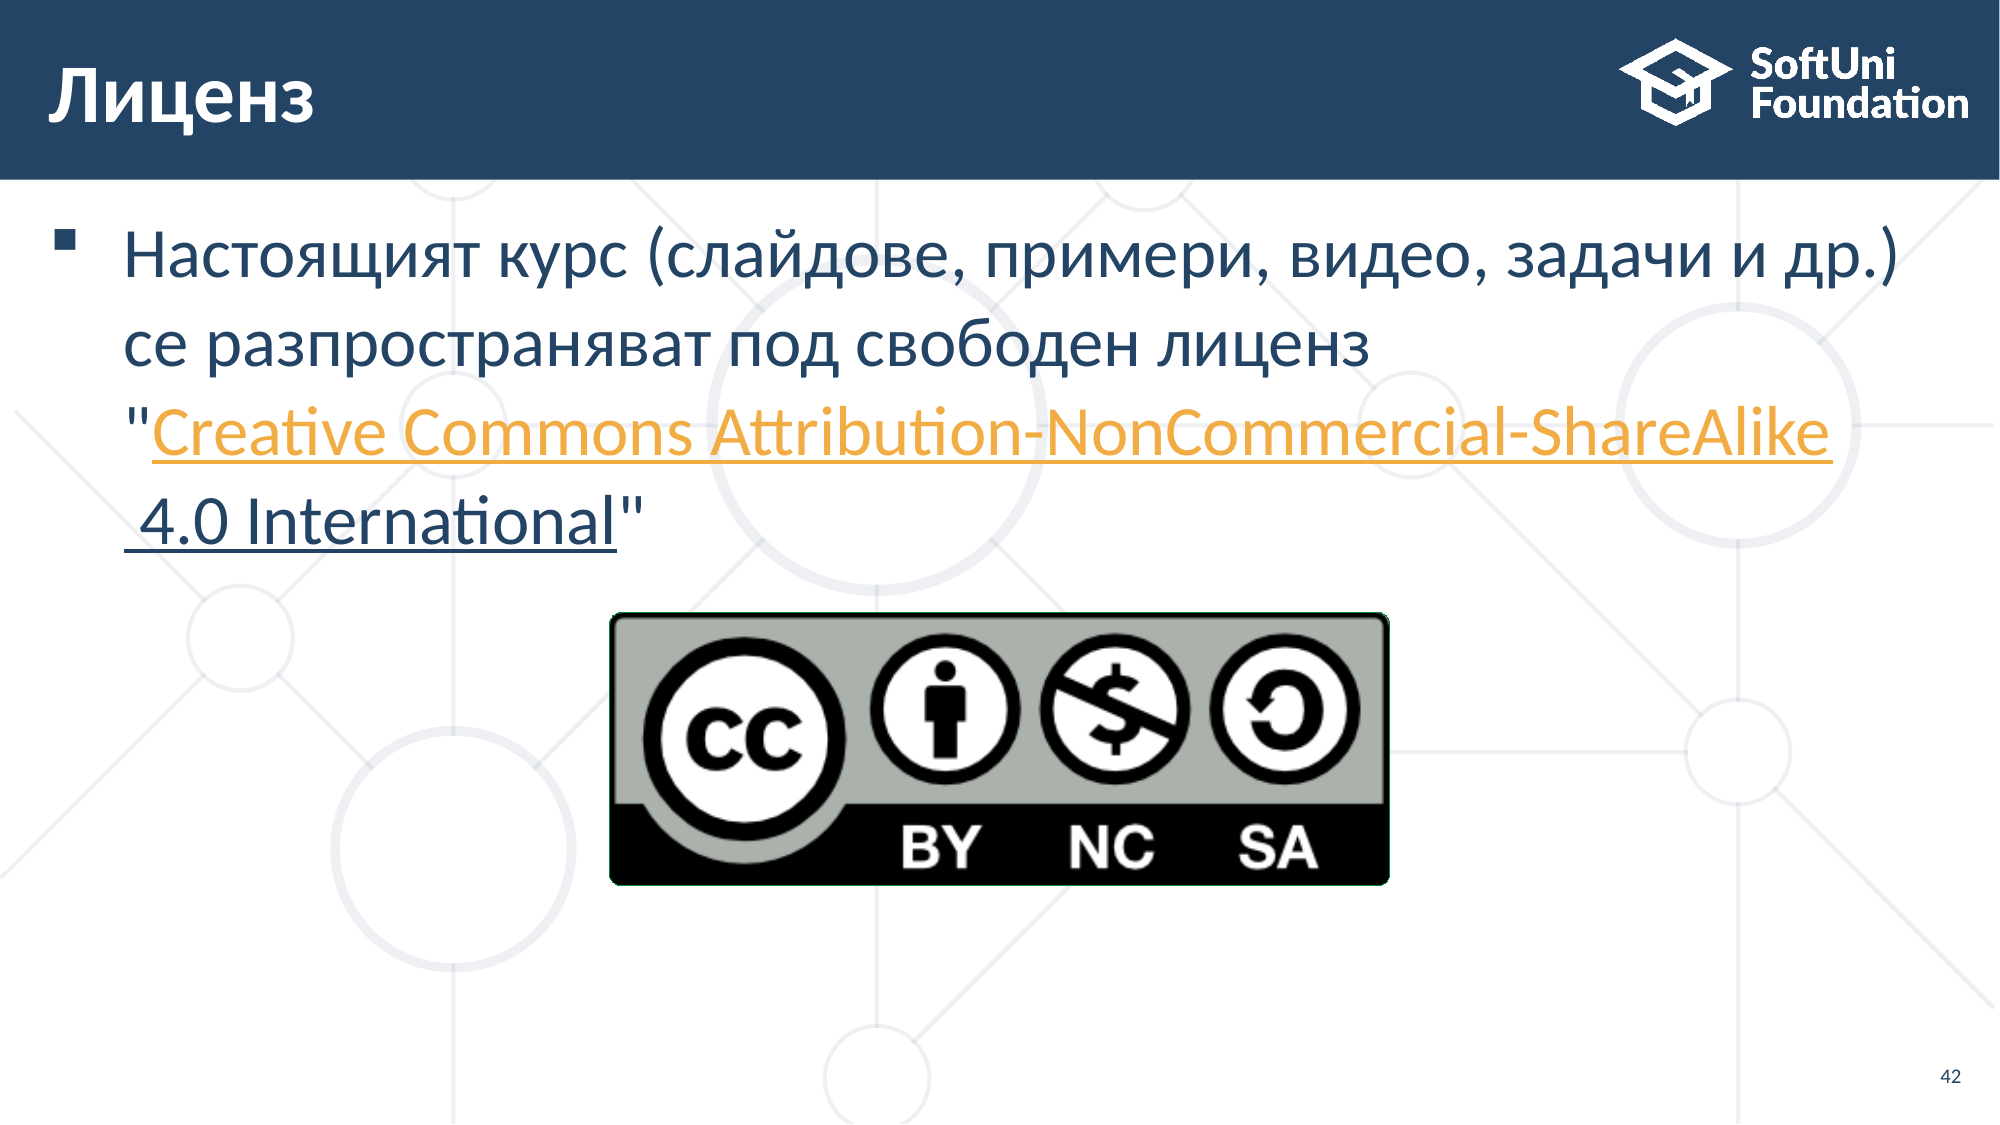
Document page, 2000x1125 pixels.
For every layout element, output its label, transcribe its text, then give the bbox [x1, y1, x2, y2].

picture [1618, 38, 1968, 126]
slide_number 42 [1896, 1049, 1968, 1101]
picture [609, 612, 1391, 886]
title Лиценз [31, 16, 1591, 162]
list Настоящият курс (слайдове, примери, видео, задачи и др.) се разпространяват под свободен лиценз "Creative Commons Attribution-NonCommercial-ShareAlike 4.0 International" [31, 196, 1970, 1050]
